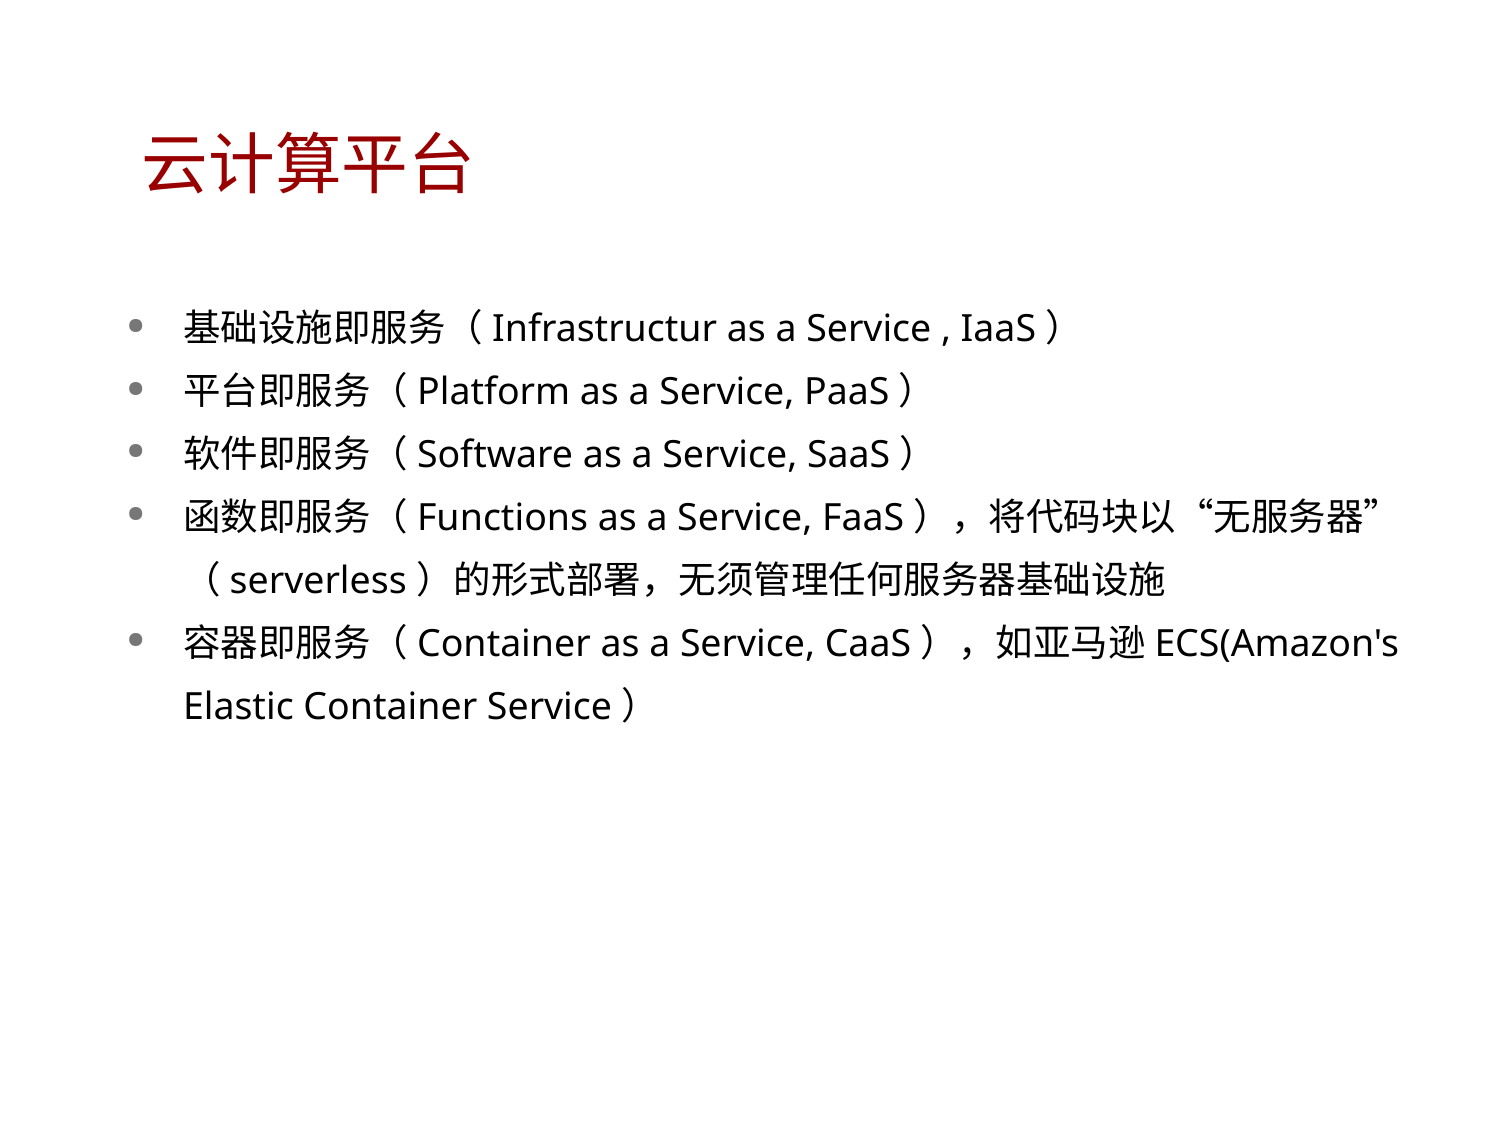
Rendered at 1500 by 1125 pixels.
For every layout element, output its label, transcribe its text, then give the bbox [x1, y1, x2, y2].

title 云计算平台 [141, 89, 1359, 234]
text_box 基础设施即服务（Infrastructur as a Service , IaaS） 平台即服务（Platform as a Service, PaaS） 软件即服务（Software as a Service, SaaS） 函数即服务（Functions as a Service, FaaS），将代码块以“无服务器”（serverless）的形式部署，无须管理任何服务器基础设施 容器即服务（Container as a Service, CaaS），如亚马逊ECS(Amazon's Elastic Container Service） [112, 278, 1459, 917]
